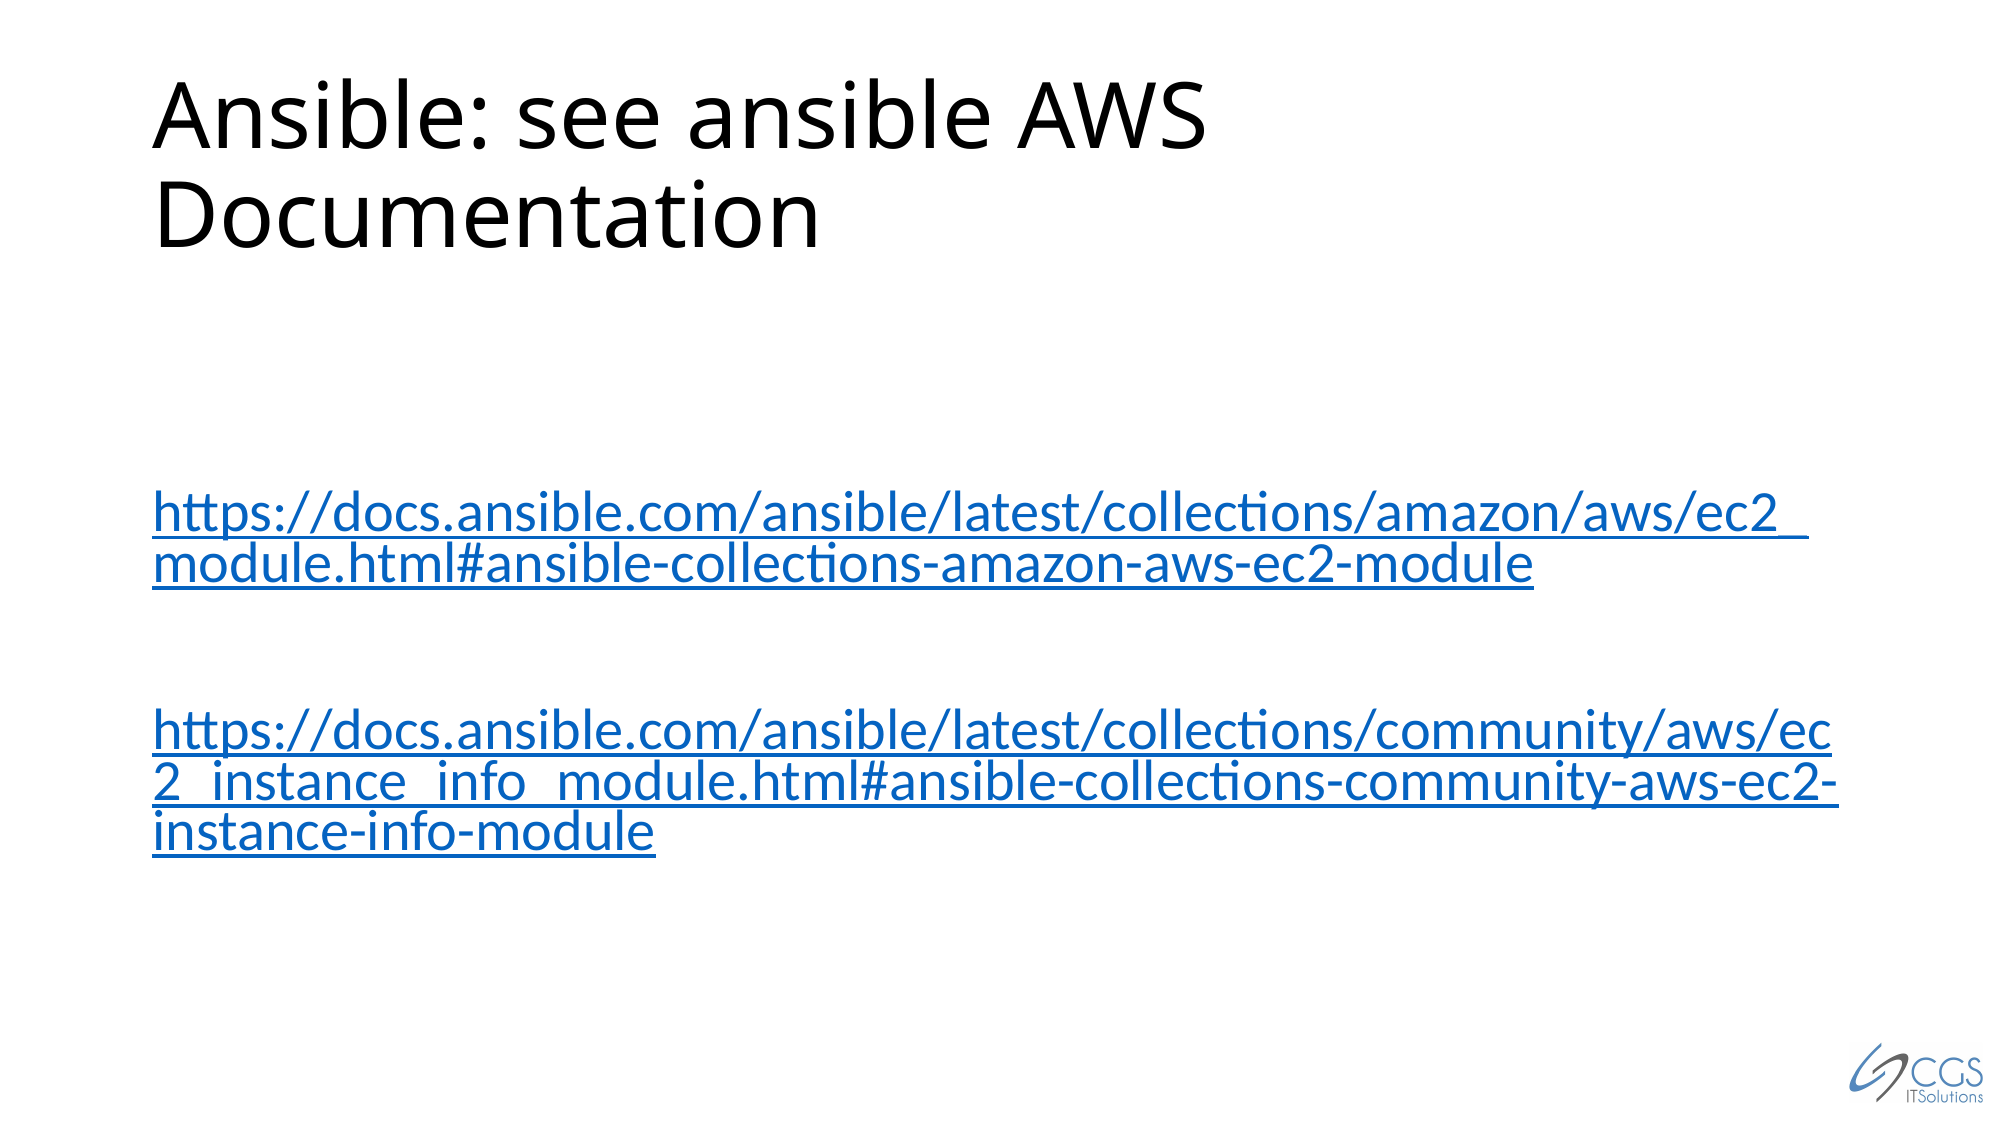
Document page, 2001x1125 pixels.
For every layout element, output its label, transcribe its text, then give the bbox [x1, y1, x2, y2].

list https://docs.ansible.com/ansible/latest/collections/amazon/aws/ec2_module.html#ansible-collections-amazon-aws-ec2-module https://docs.ansible.com/ansible/latest/collections/community/aws/ec2_instance_info_module.html#ansible-collections-community-aws-ec2-instance-info-module [137, 299, 1863, 1014]
picture [1849, 1042, 1983, 1103]
title Ansible: see ansible AWS Documentation [137, 59, 1863, 278]
